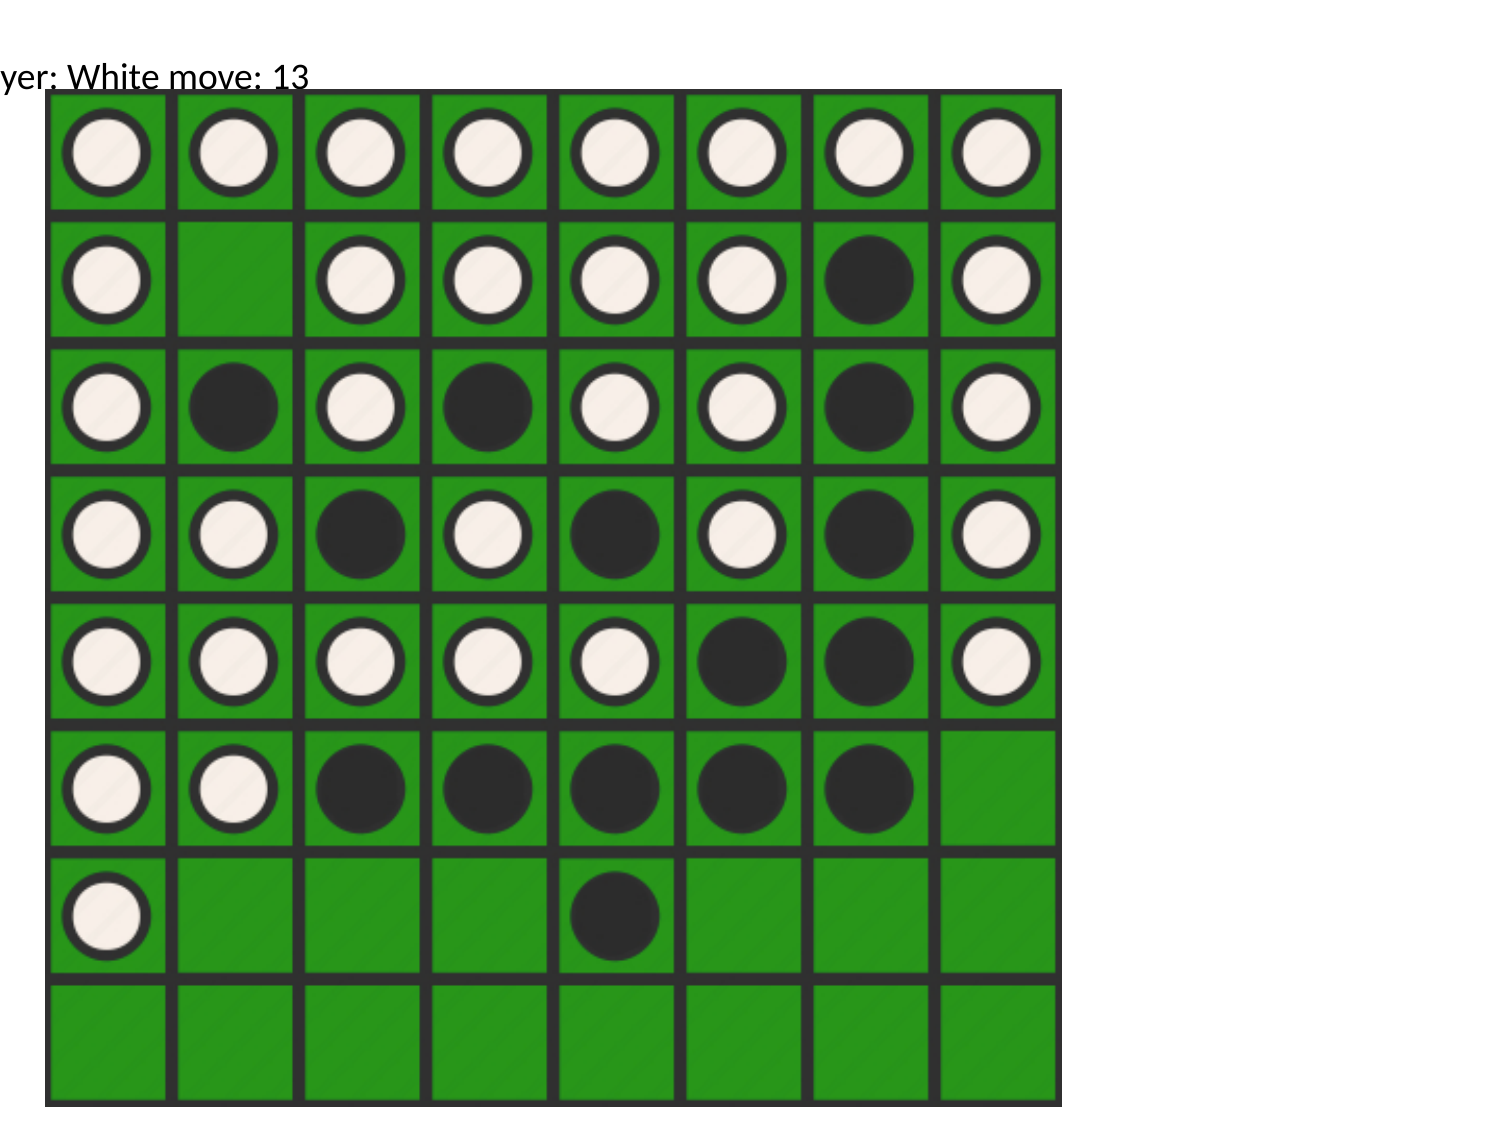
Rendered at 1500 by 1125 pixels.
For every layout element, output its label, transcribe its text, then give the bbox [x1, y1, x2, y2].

text_box turn: 44 player: White move: 13 [0, 44, 325, 105]
picture [44, 89, 1062, 1107]
